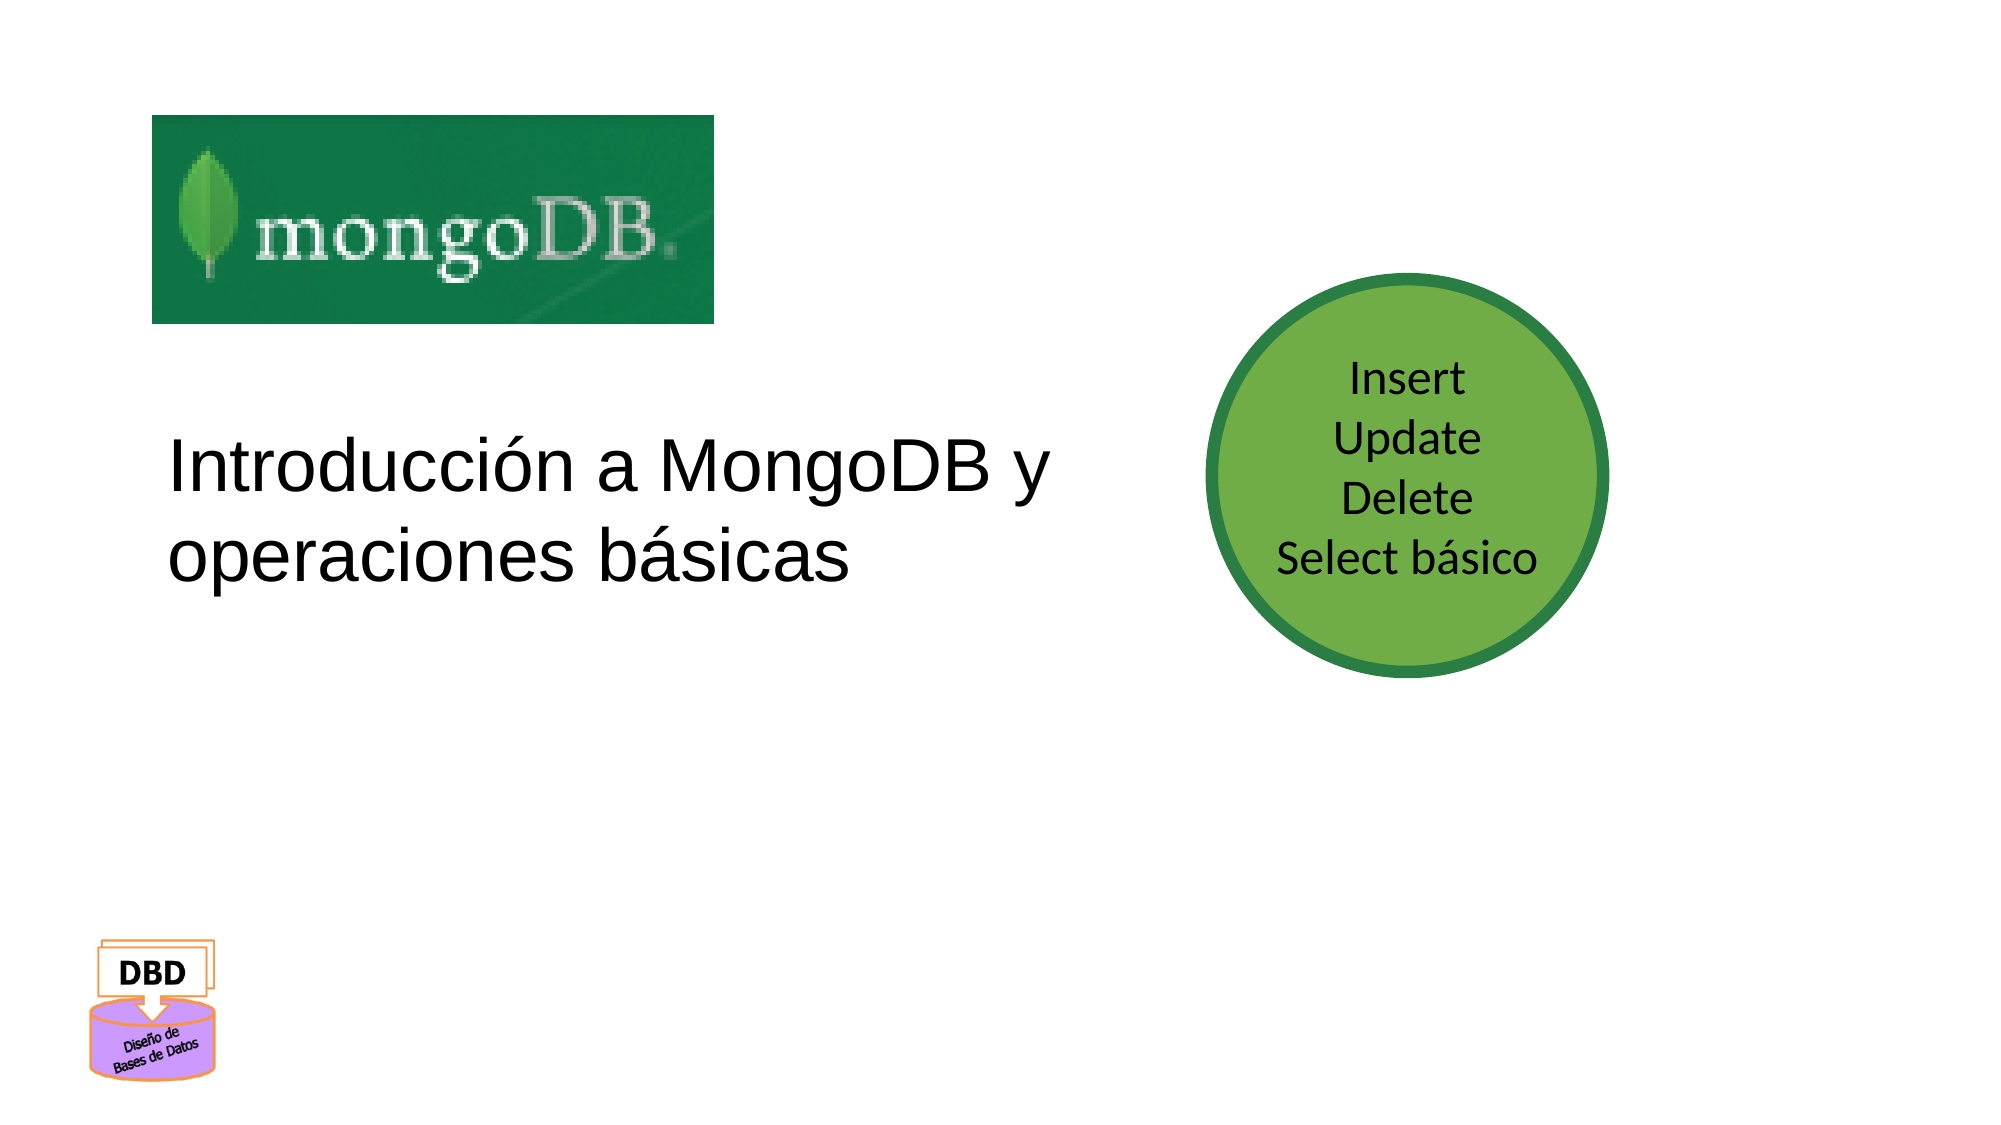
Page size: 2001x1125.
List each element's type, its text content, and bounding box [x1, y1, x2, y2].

picture [83, 939, 223, 1086]
picture [152, 115, 714, 324]
text_box [1210, 348, 1605, 674]
text_box [1268, 278, 1547, 336]
text_box Insert Update Delete Select básico [1257, 336, 1558, 592]
text_box Introducción a MongoDB y operaciones básicas [152, 409, 1257, 604]
